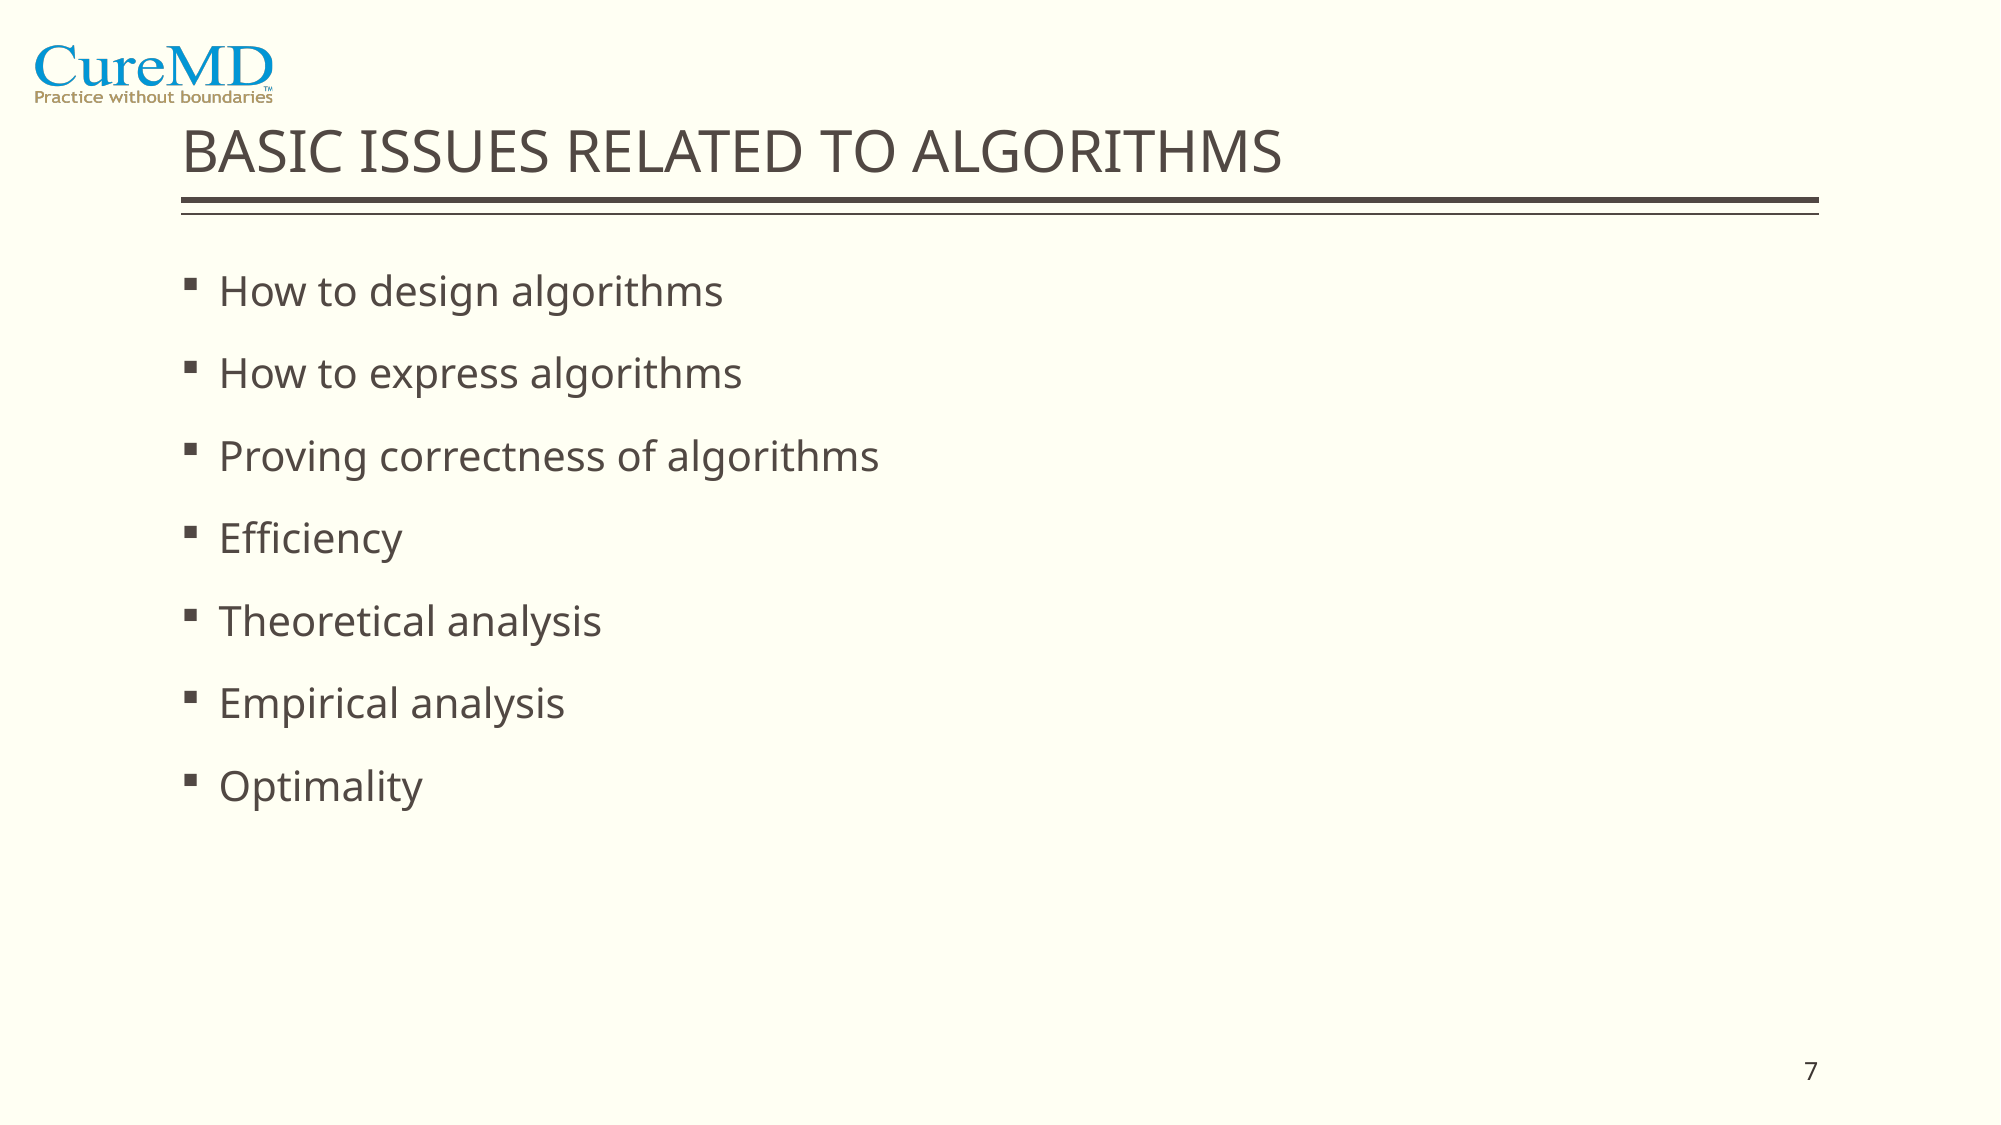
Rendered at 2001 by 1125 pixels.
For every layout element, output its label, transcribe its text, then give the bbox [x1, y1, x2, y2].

list How to design algorithms How to express algorithms Proving correctness of algorithms Efficiency Theoretical analysis Empirical analysis Optimality [181, 262, 1819, 1013]
title BASIC ISSUES RELATED TO ALGORITHMS [181, 12, 1819, 193]
picture [35, 45, 181, 103]
slide_number 7 [1518, 1042, 1819, 1103]
picture [35, 45, 51, 60]
